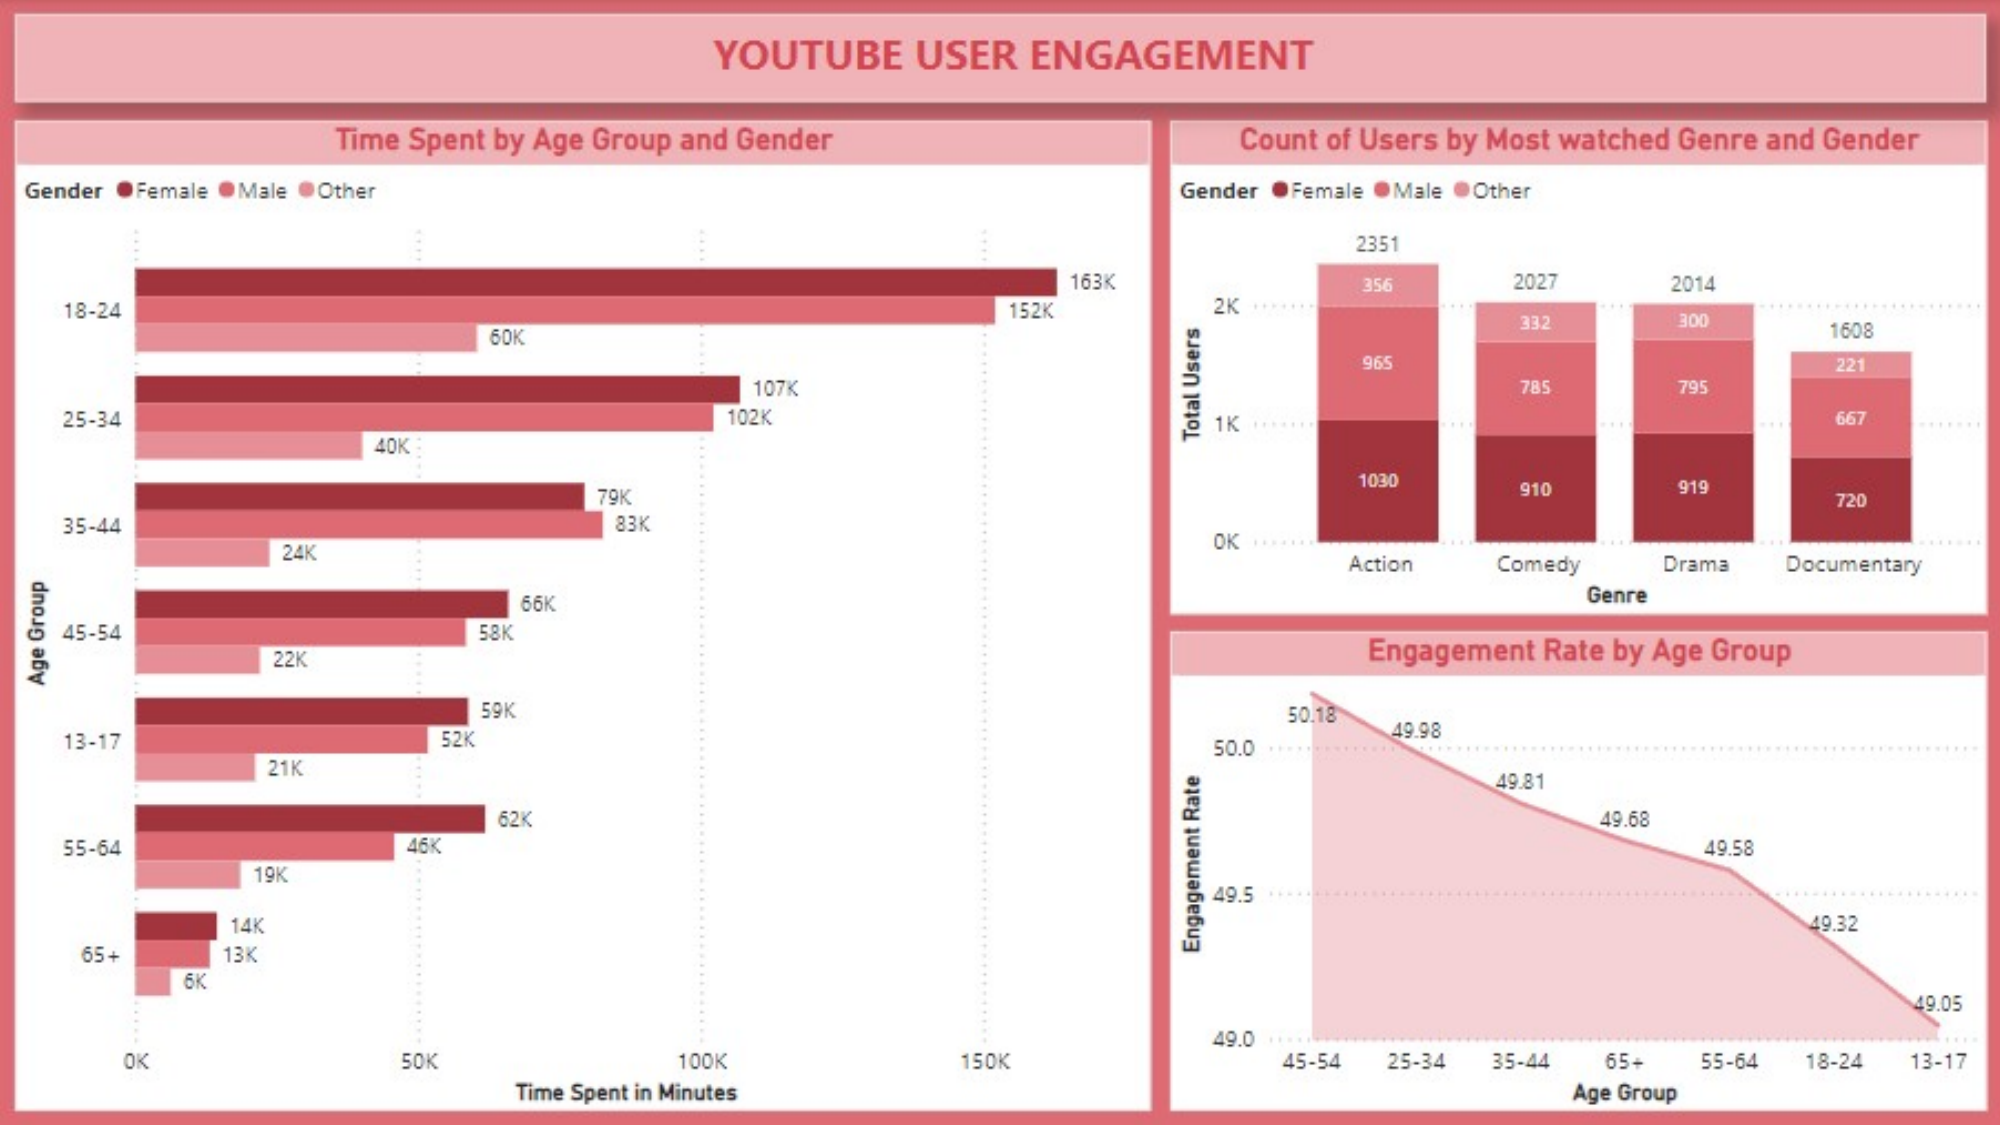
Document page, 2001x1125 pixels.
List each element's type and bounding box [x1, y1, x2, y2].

list [0, 0, 2000, 1125]
